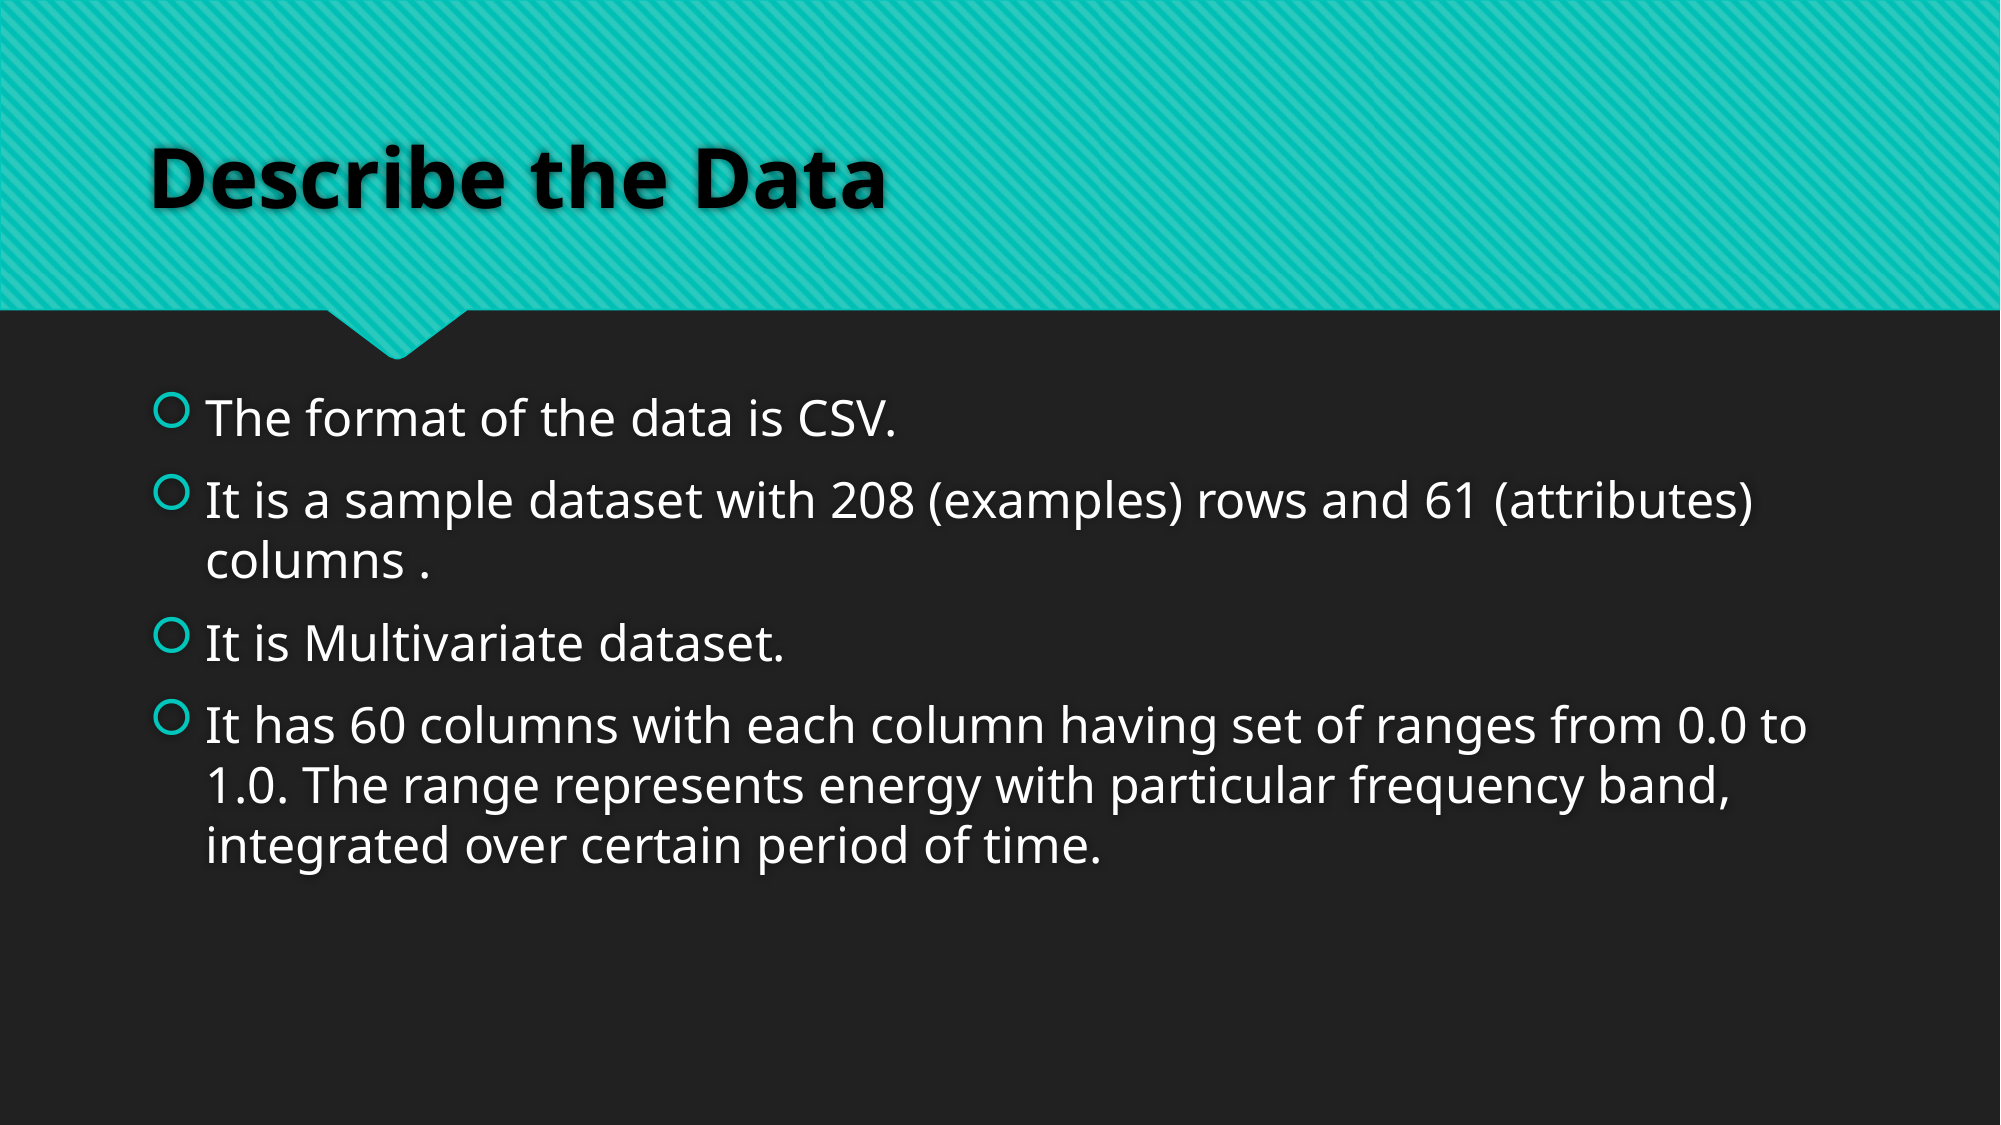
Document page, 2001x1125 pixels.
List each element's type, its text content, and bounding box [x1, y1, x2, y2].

title Describe the Data [132, 73, 1868, 233]
list The format of the data is CSV. It is a sample dataset with 208 (examples) rows and 61 (attributes) columns . It is Multivariate dataset. It has 60 columns with each column having set of ranges from 0.0 to 1.0. The range represents energy with particular frequency band, integrated over certain period of time. [134, 364, 1866, 962]
